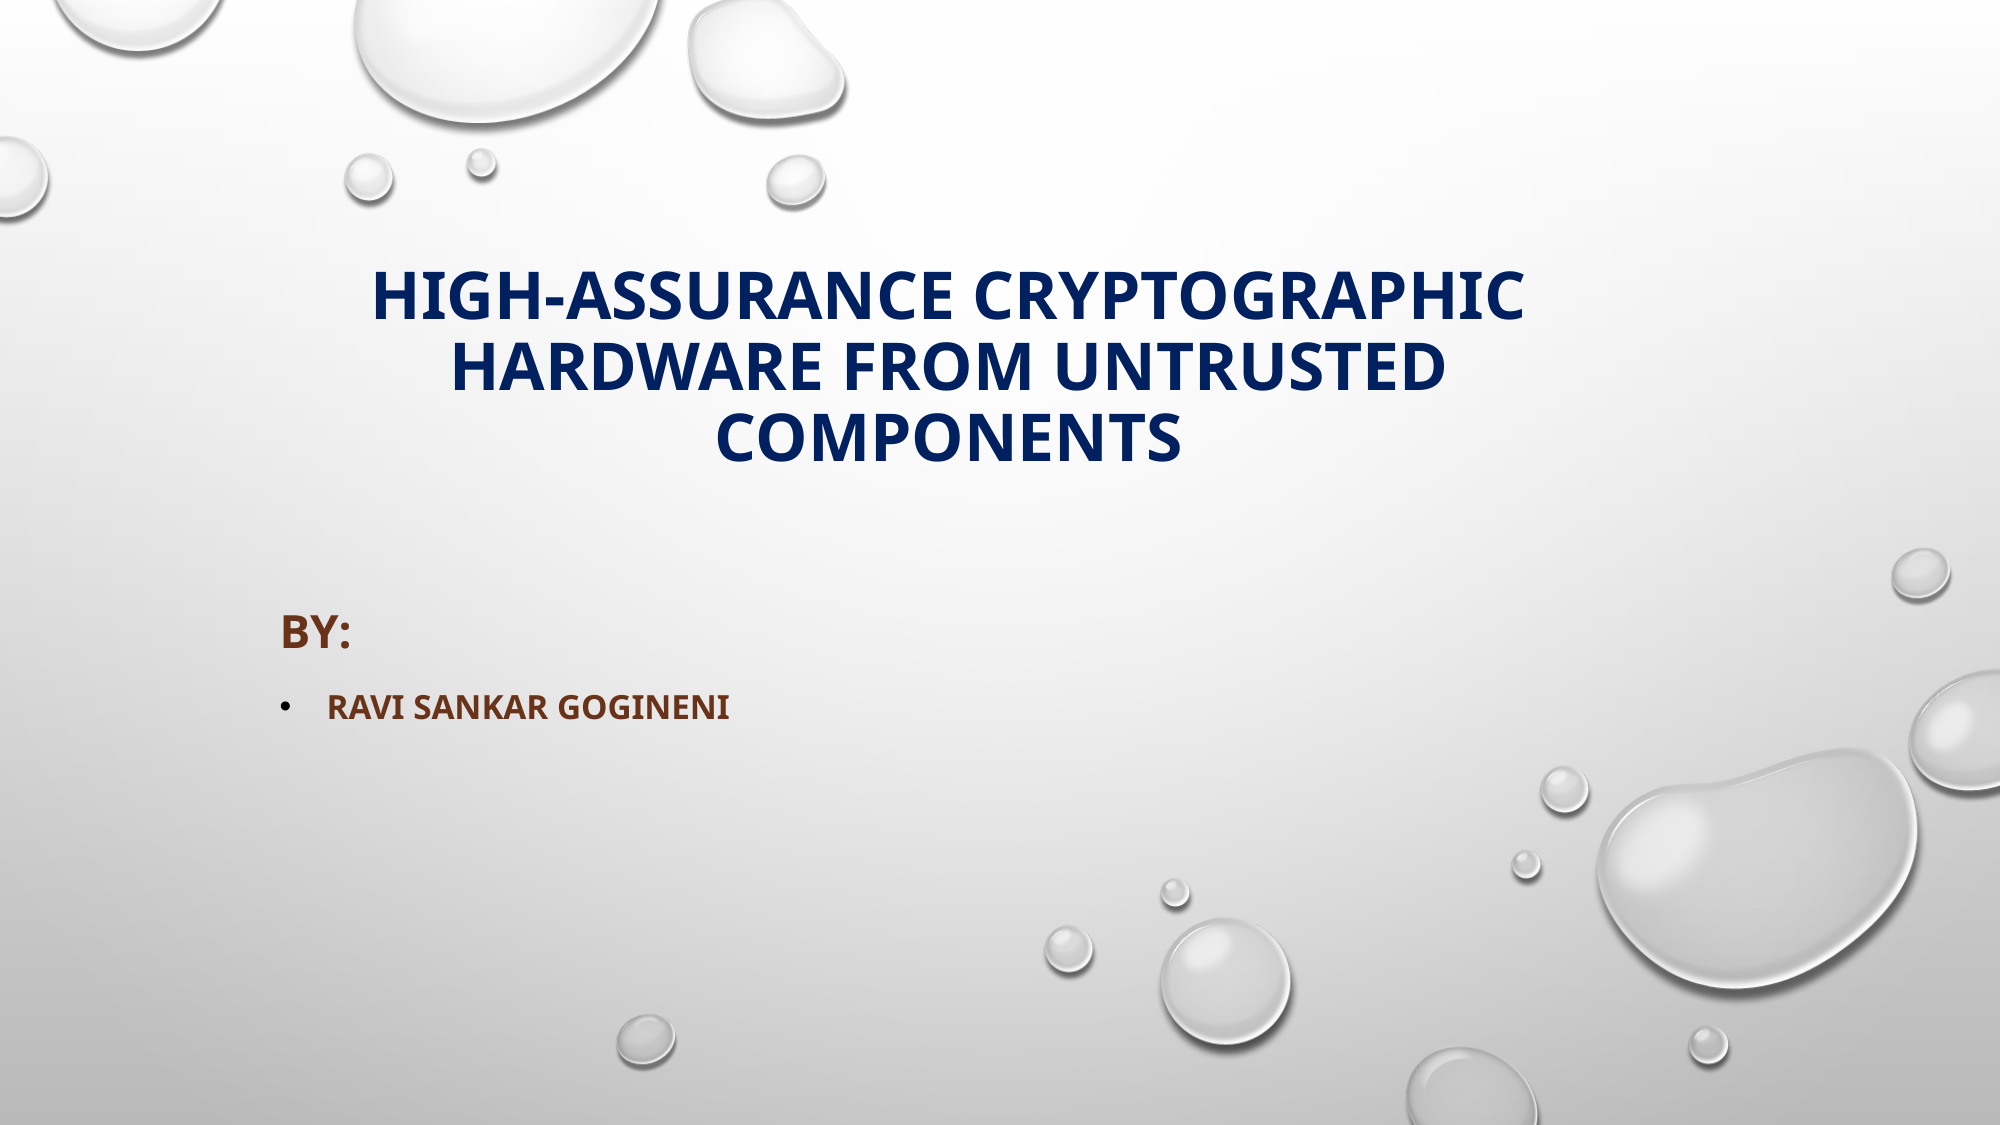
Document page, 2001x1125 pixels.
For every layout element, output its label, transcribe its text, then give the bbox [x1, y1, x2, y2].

picture [0, 0, 2000, 1125]
subtitle By: Ravi sankar gogineni [264, 584, 1516, 764]
title High-Assurance Cryptographic Hardware from Untrusted Components [312, 213, 1587, 484]
